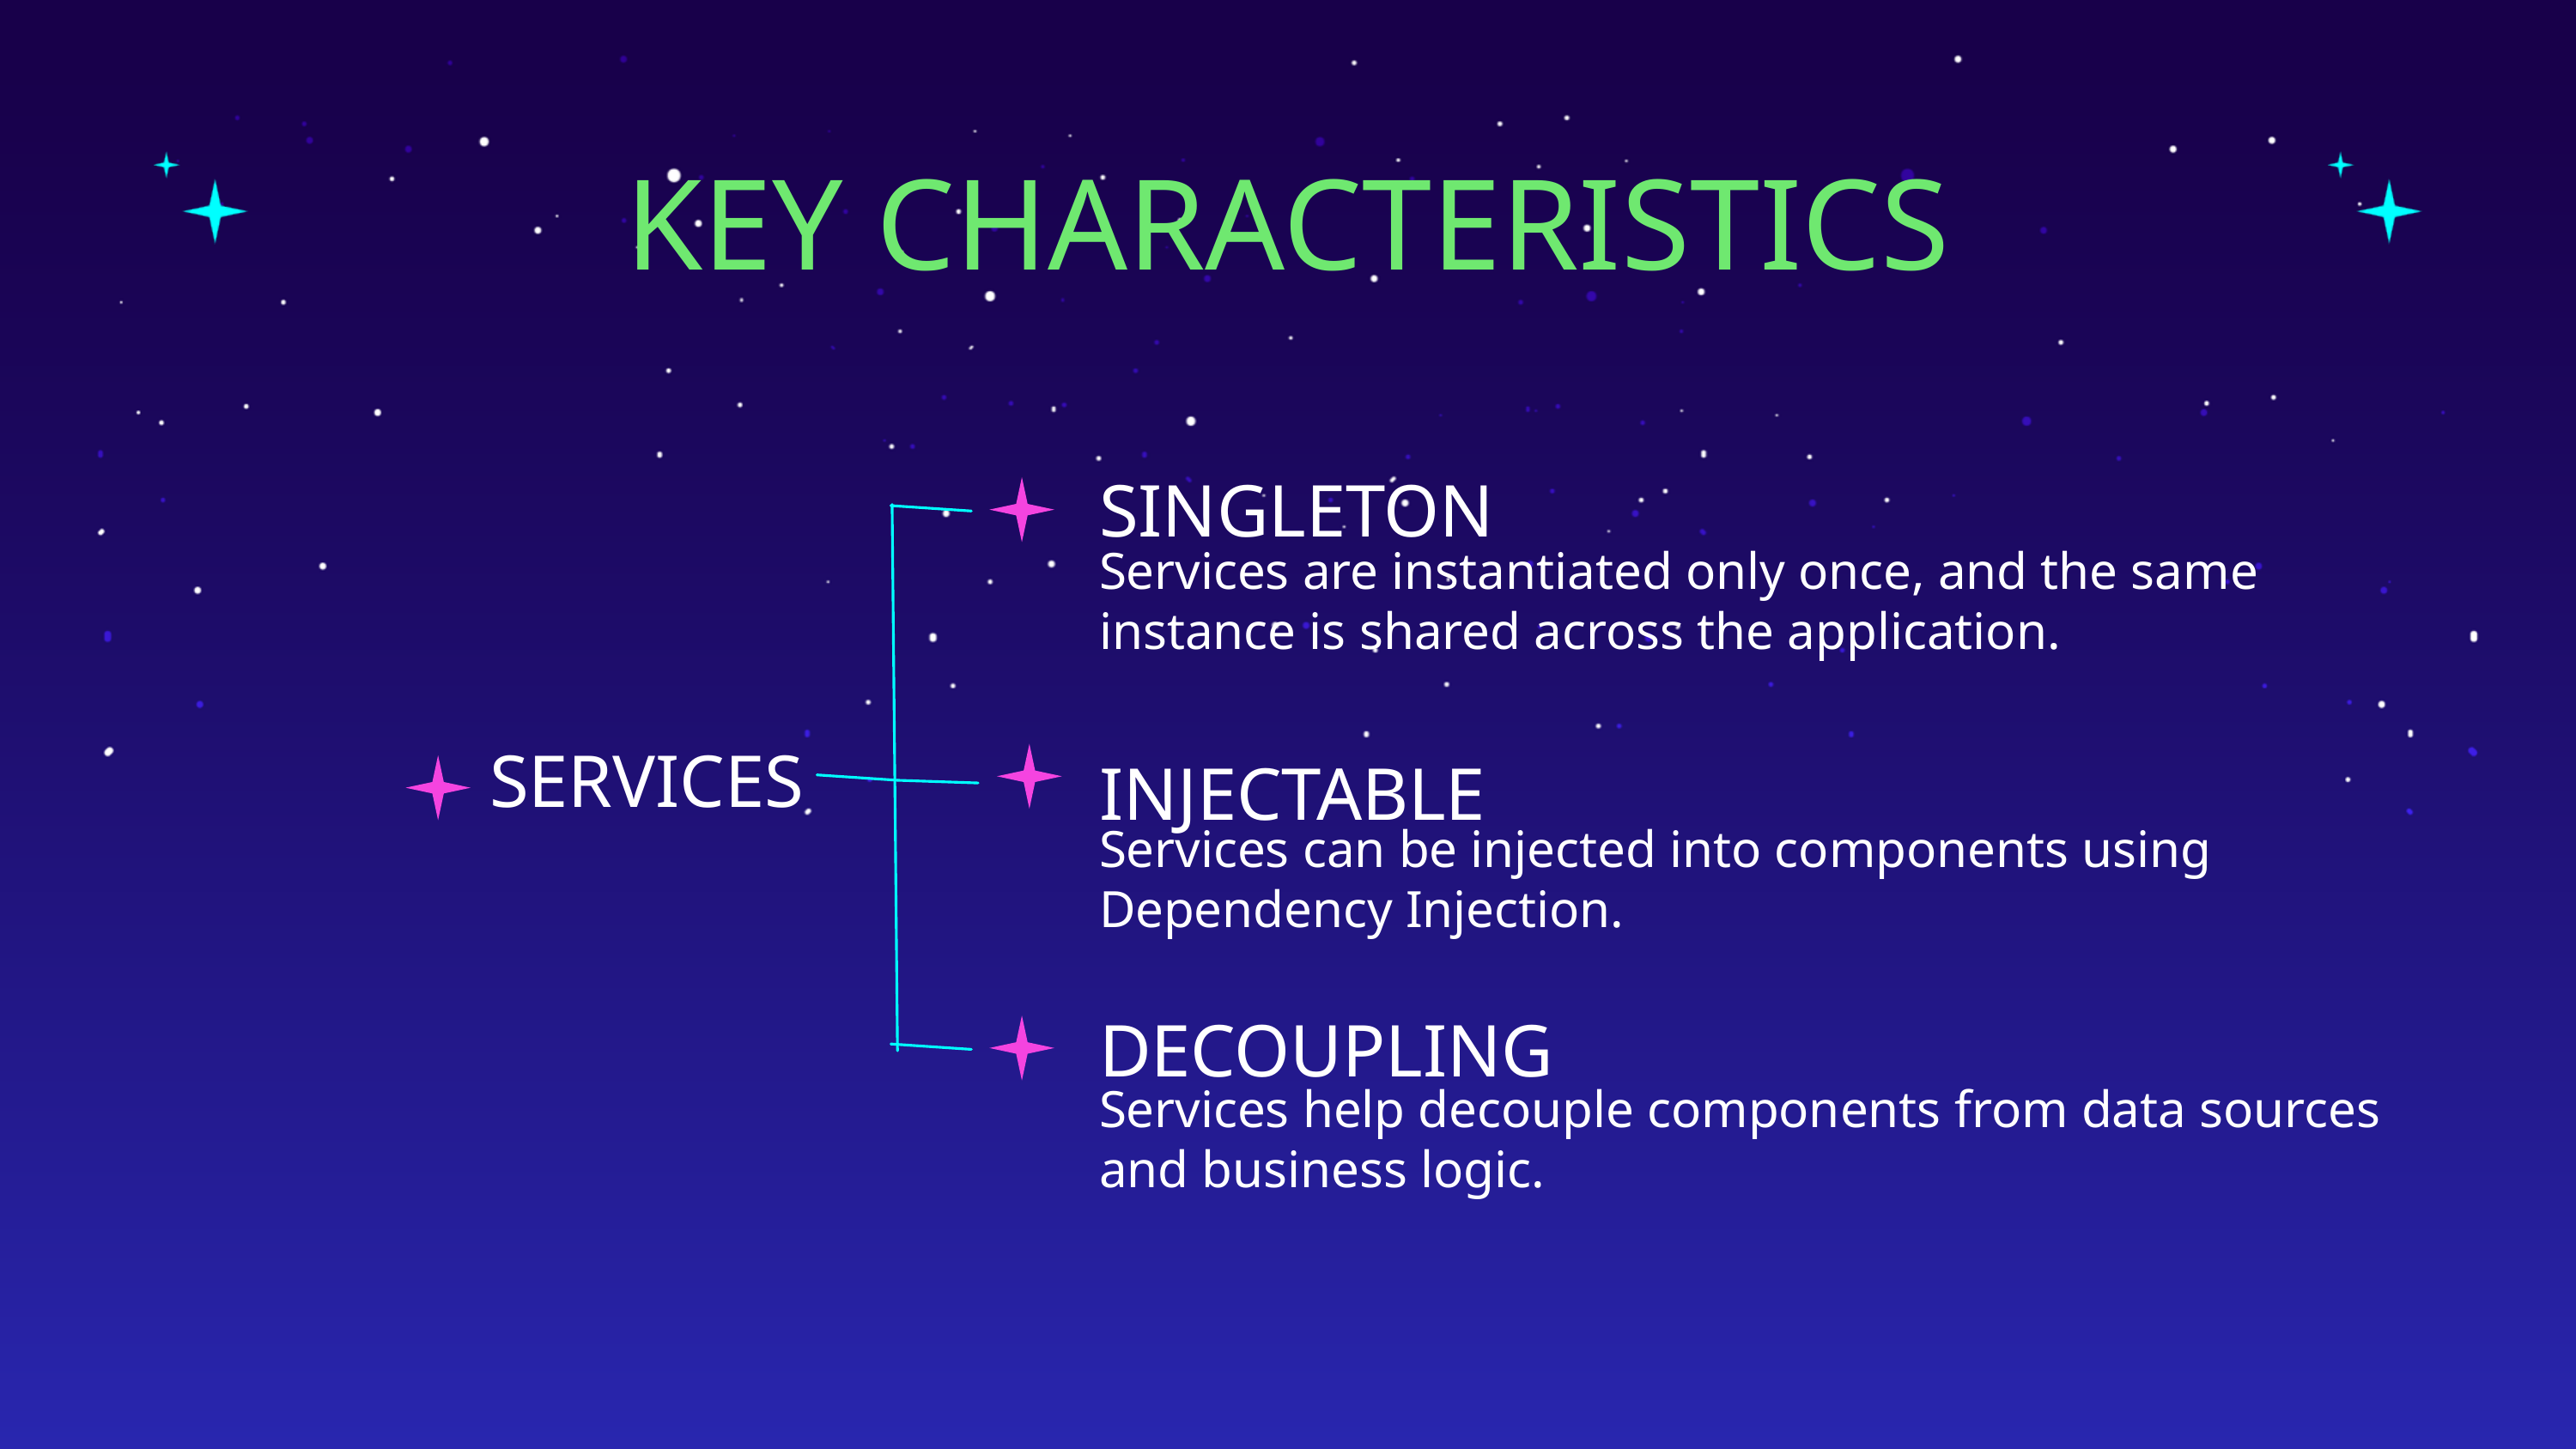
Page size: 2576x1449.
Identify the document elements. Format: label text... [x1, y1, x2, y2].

text_box [0, 0, 2576, 1449]
text_box [2375, 151, 2422, 245]
text_box Services are instantiated only once, and the same instance is shared across the application. [1099, 539, 2432, 660]
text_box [996, 743, 1062, 809]
text_box DECOUPLING [1099, 1005, 1589, 1077]
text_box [988, 1015, 1055, 1081]
text_box SERVICES [489, 736, 978, 822]
text_box Services can be injected into components using Dependency Injection. [1098, 817, 2422, 938]
text_box INJECTABLE [1099, 749, 1589, 817]
text_box KEY CHARACTERISTICS [200, 144, 2375, 295]
text_box SINGLETON [1099, 465, 1589, 539]
text_box [153, 151, 200, 245]
text_box Services help decouple components from data sources and business logic. [1098, 1077, 2422, 1198]
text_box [988, 476, 1055, 543]
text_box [405, 755, 471, 821]
